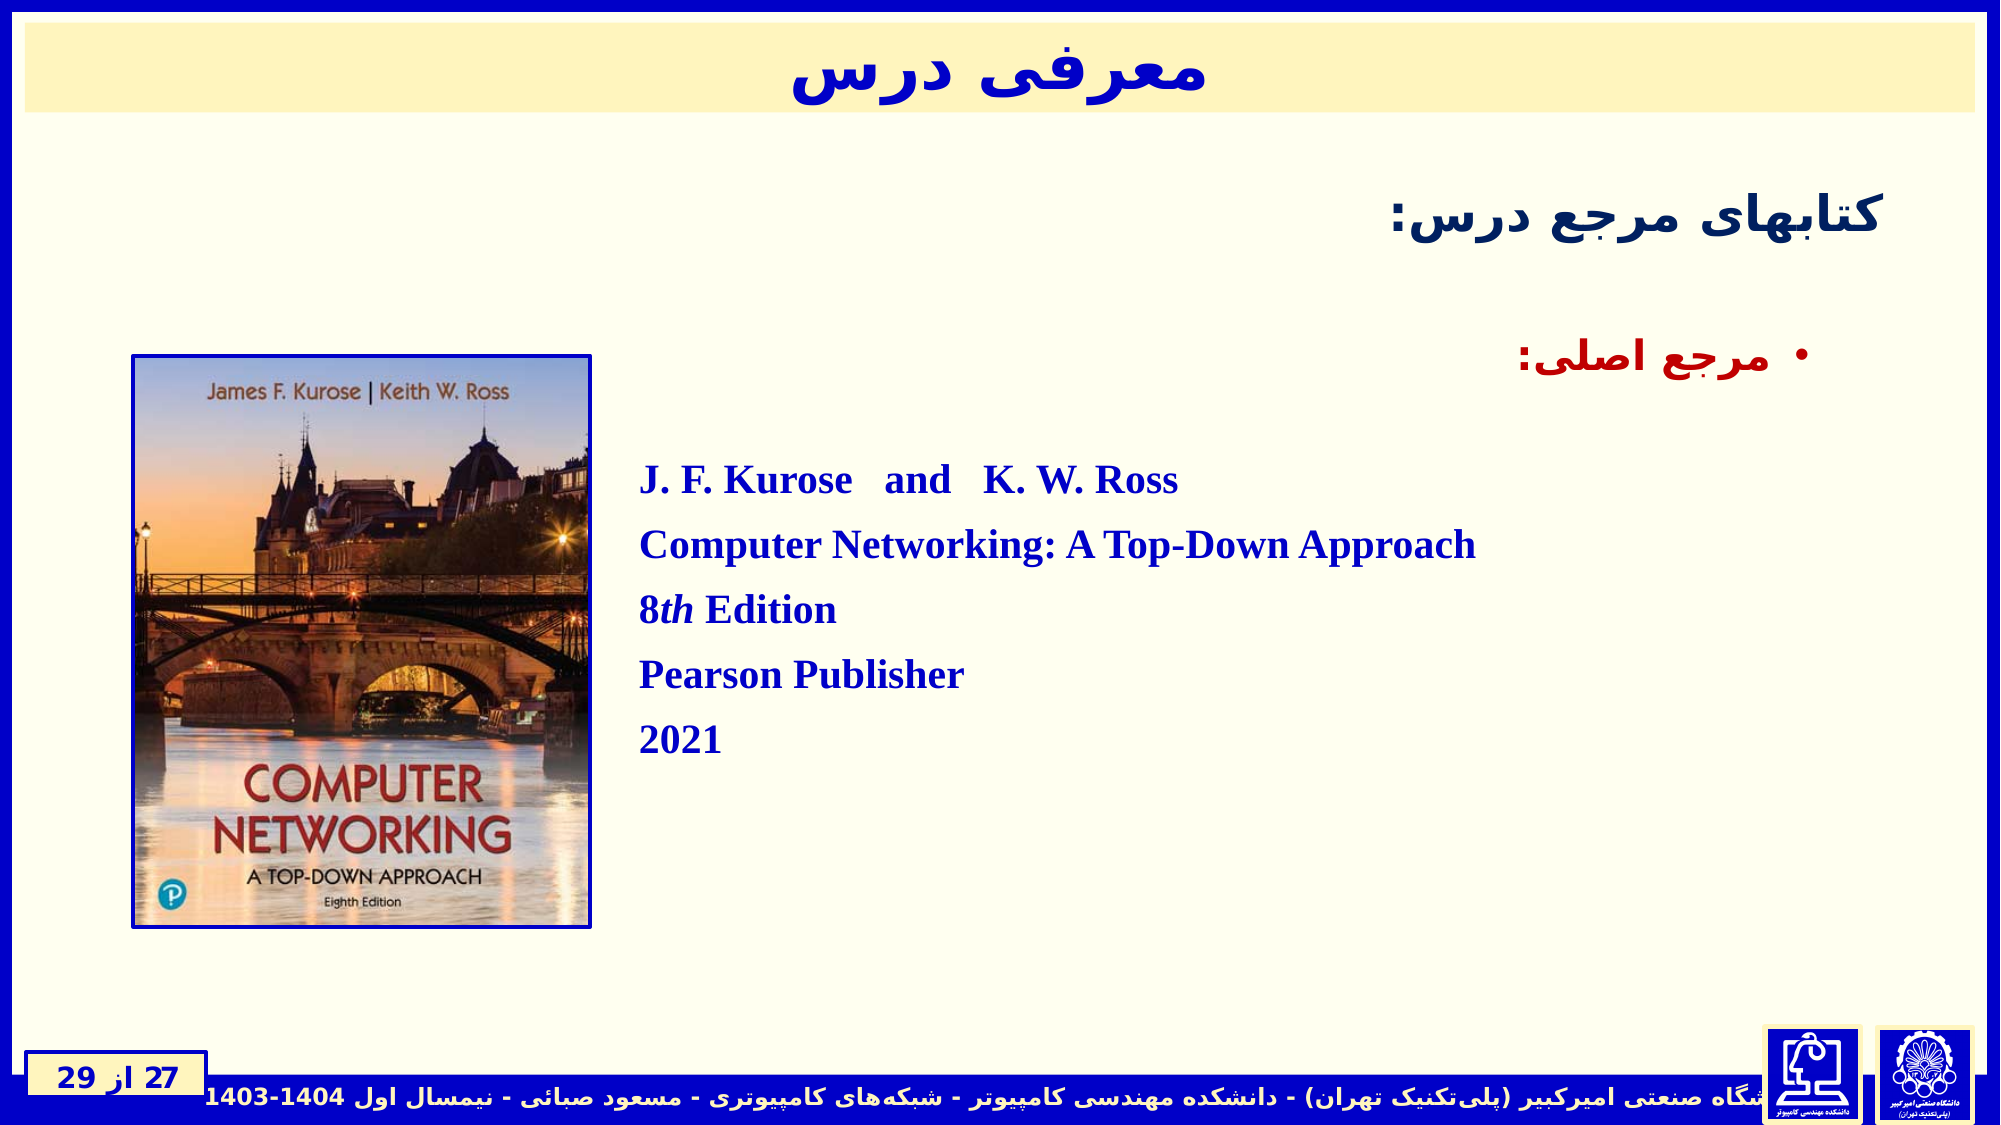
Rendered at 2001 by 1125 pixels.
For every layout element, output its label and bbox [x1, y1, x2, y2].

text_box [0, 0, 2000, 1125]
